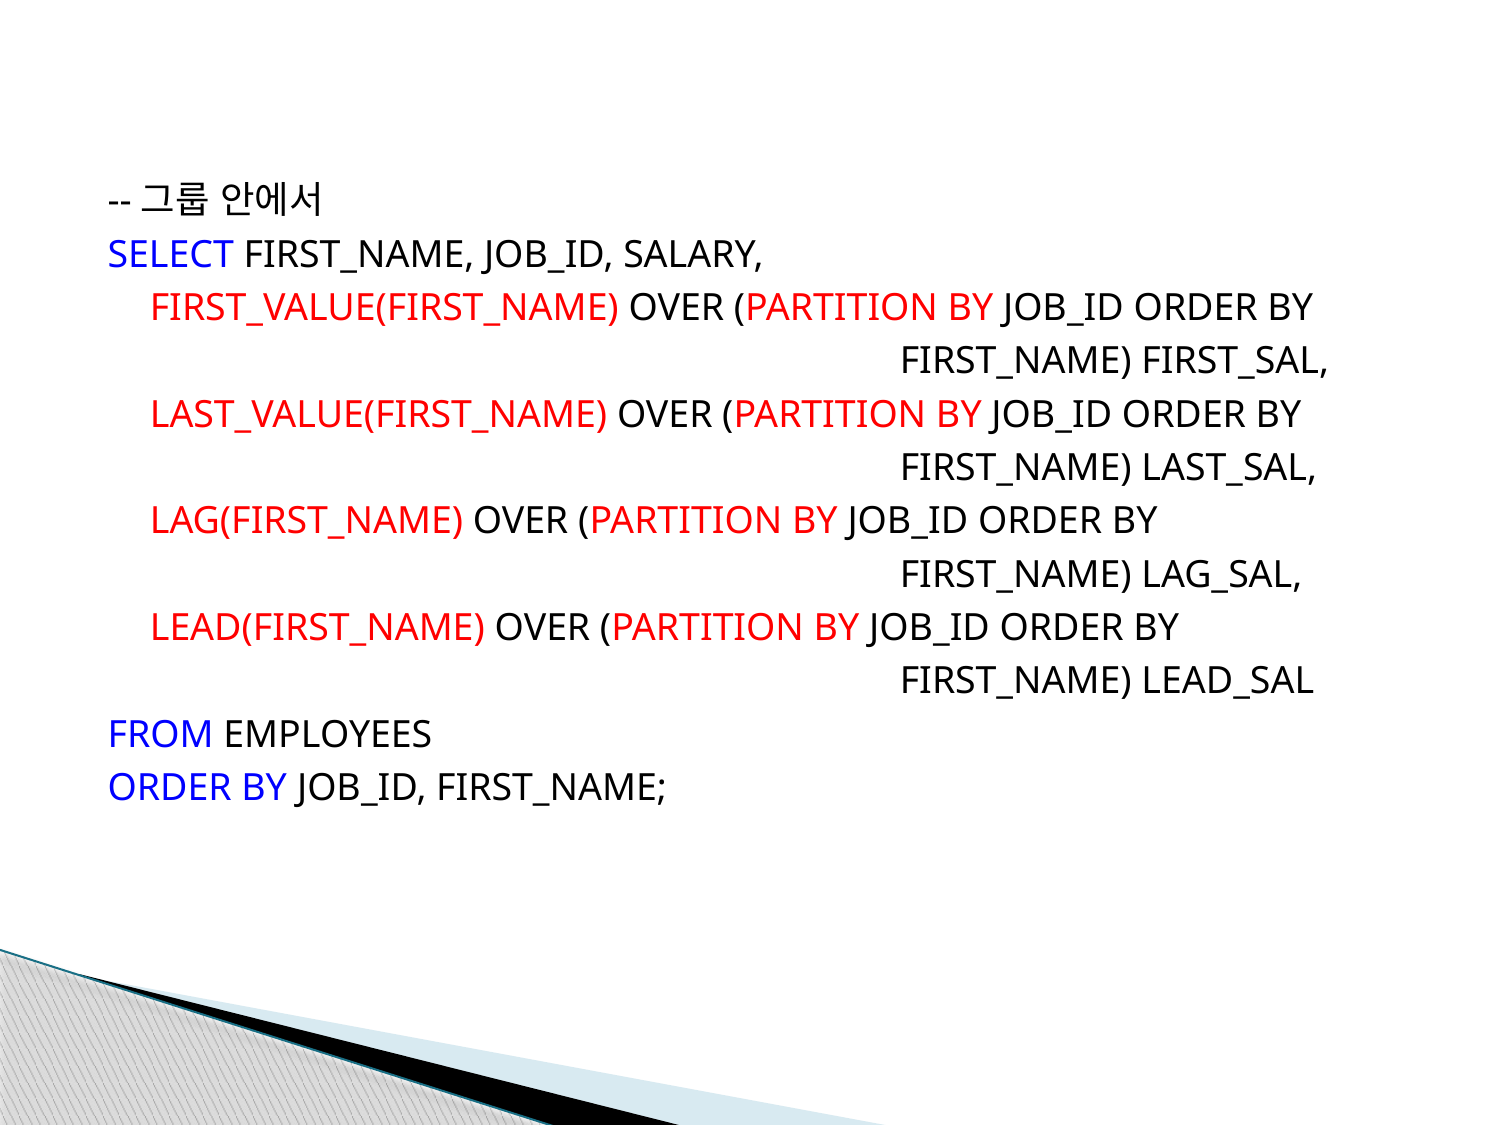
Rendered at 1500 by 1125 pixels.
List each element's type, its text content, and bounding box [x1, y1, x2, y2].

text_box --그룹 안에서 SELECT FIRST_NAME, JOB_ID, SALARY, FIRST_VALUE(FIRST_NAME) OVER (PARTITION BY JOB_ID ORDER BY FIRST_NAME) FIRST_SAL, LAST_VALUE(FIRST_NAME) OVER (PARTITION BY JOB_ID ORDER BY FIRST_NAME) LAST_SAL, LAG(FIRST_NAME) OVER (PARTITION BY JOB_ID ORDER BY FIRST_NAME) LAG_SAL, LEAD(FIRST_NAME) OVER (PARTITION BY JOB_ID ORDER BY FIRST_NAME) LEAD_SAL FROM EMPLOYEES ORDER BY JOB_ID, FIRST_NAME; [74, 62, 1453, 1063]
